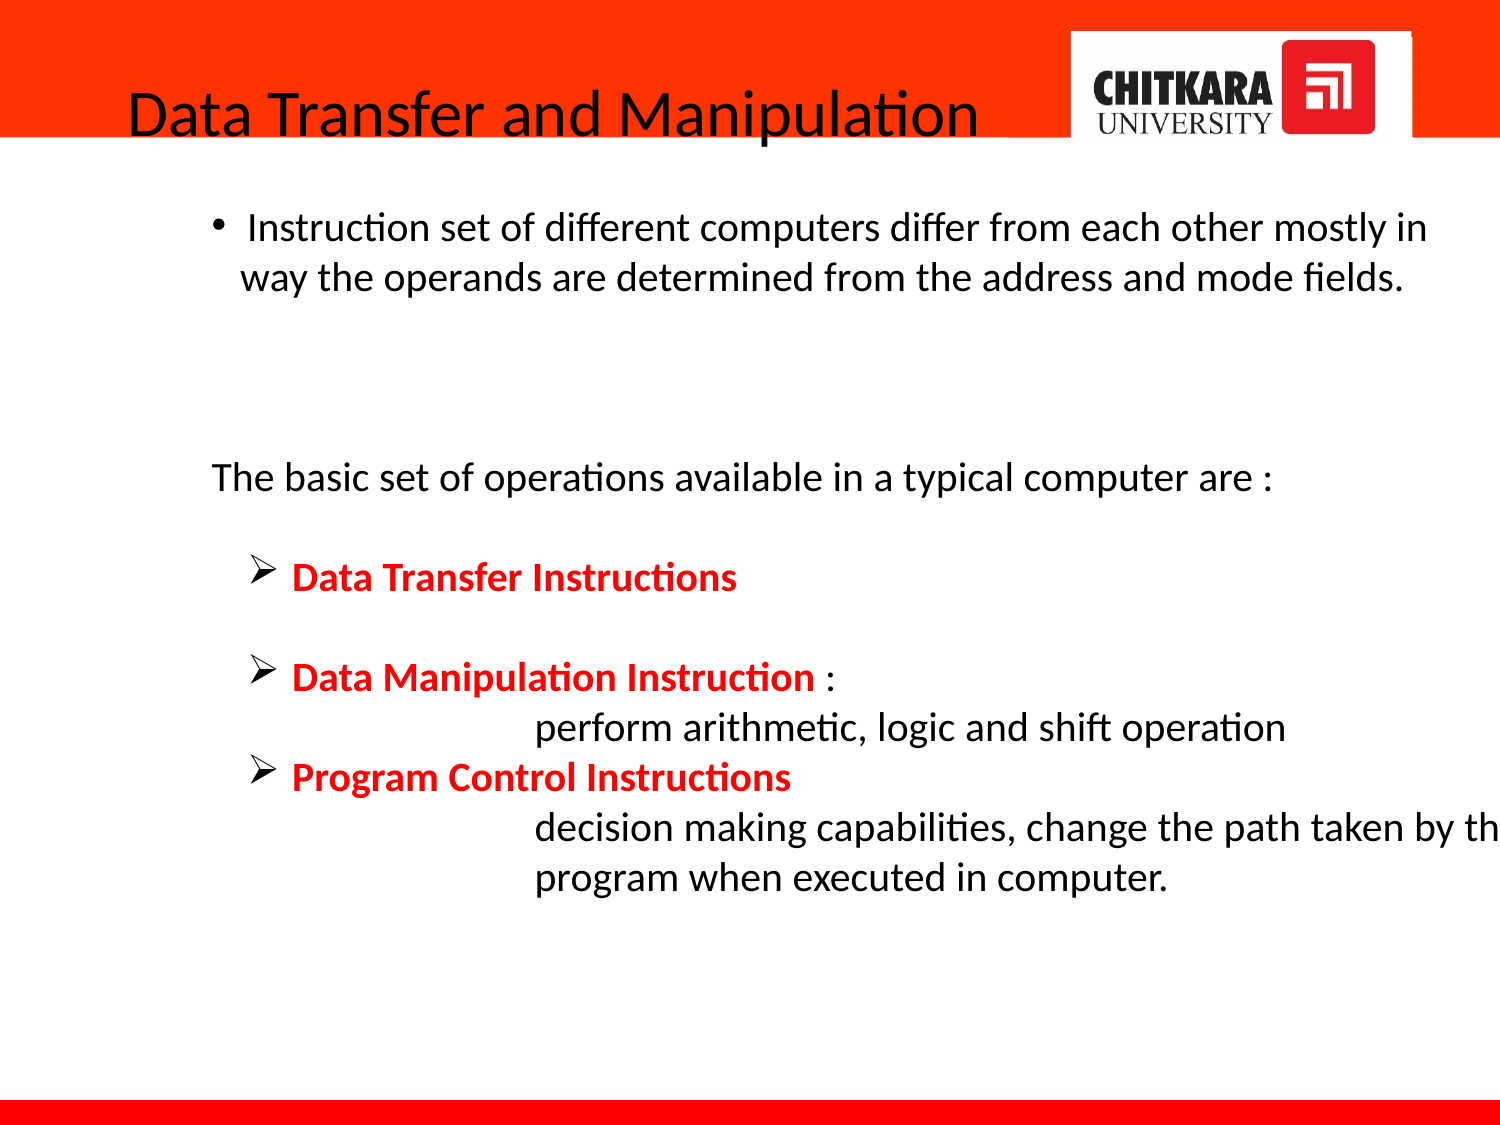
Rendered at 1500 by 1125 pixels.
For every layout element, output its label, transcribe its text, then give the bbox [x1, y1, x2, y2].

text_box Instruction set of different computers differ from each other mostly in way the operands are determined from the address and mode fields. The basic set of operations available in a typical computer are : Data Transfer Instructions Data Manipulation Instruction : perform arithmetic, logic and shift operation Program Control Instructions decision making capabilities, change the path taken by the program when executed in computer. [201, 195, 1500, 1004]
text_box [0, 0, 1500, 60]
text_box Data Transfer and Manipulation [112, 62, 1375, 158]
picture [1074, 60, 1390, 138]
